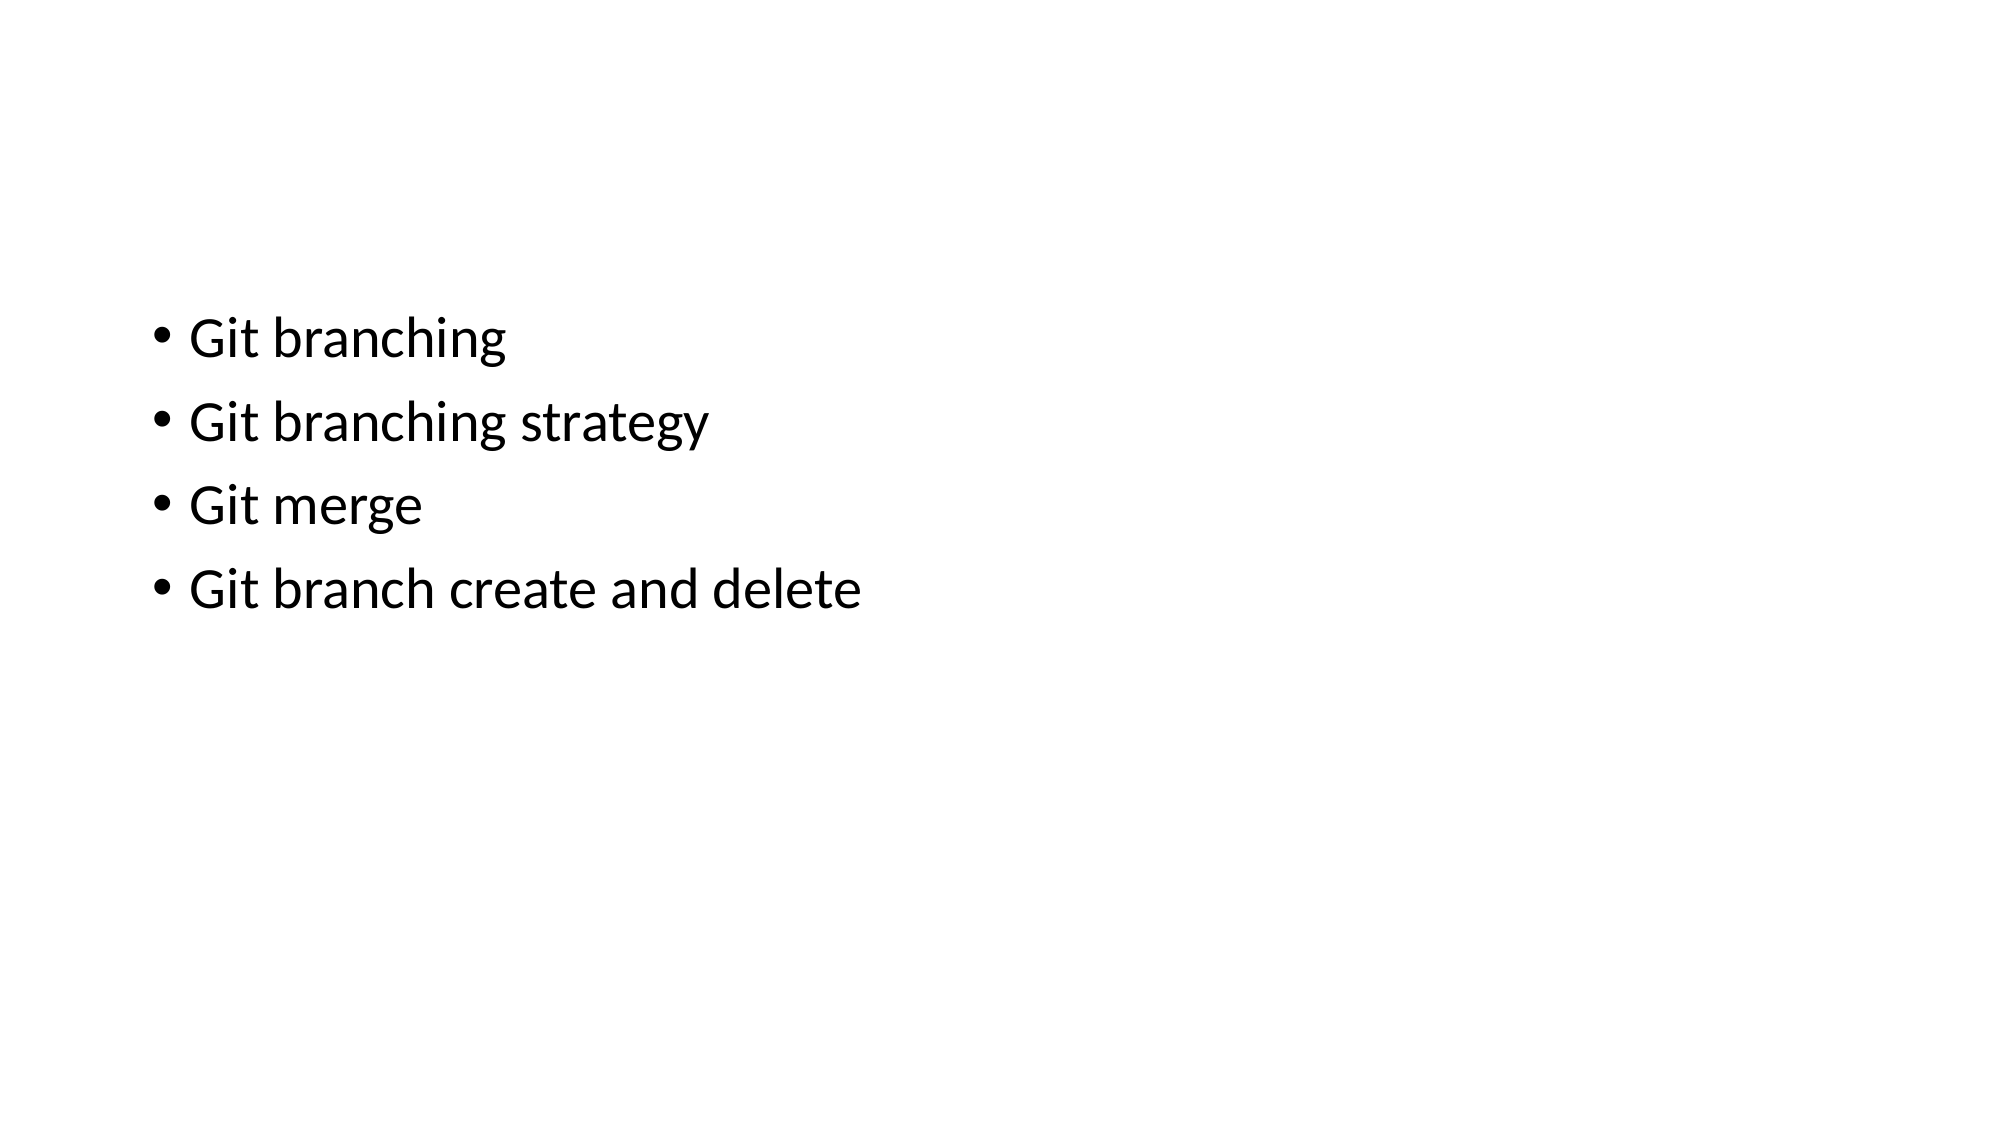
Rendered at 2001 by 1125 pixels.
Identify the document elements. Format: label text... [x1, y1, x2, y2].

list Git branching Git branching strategy Git merge Git branch create and delete [137, 299, 1863, 1014]
